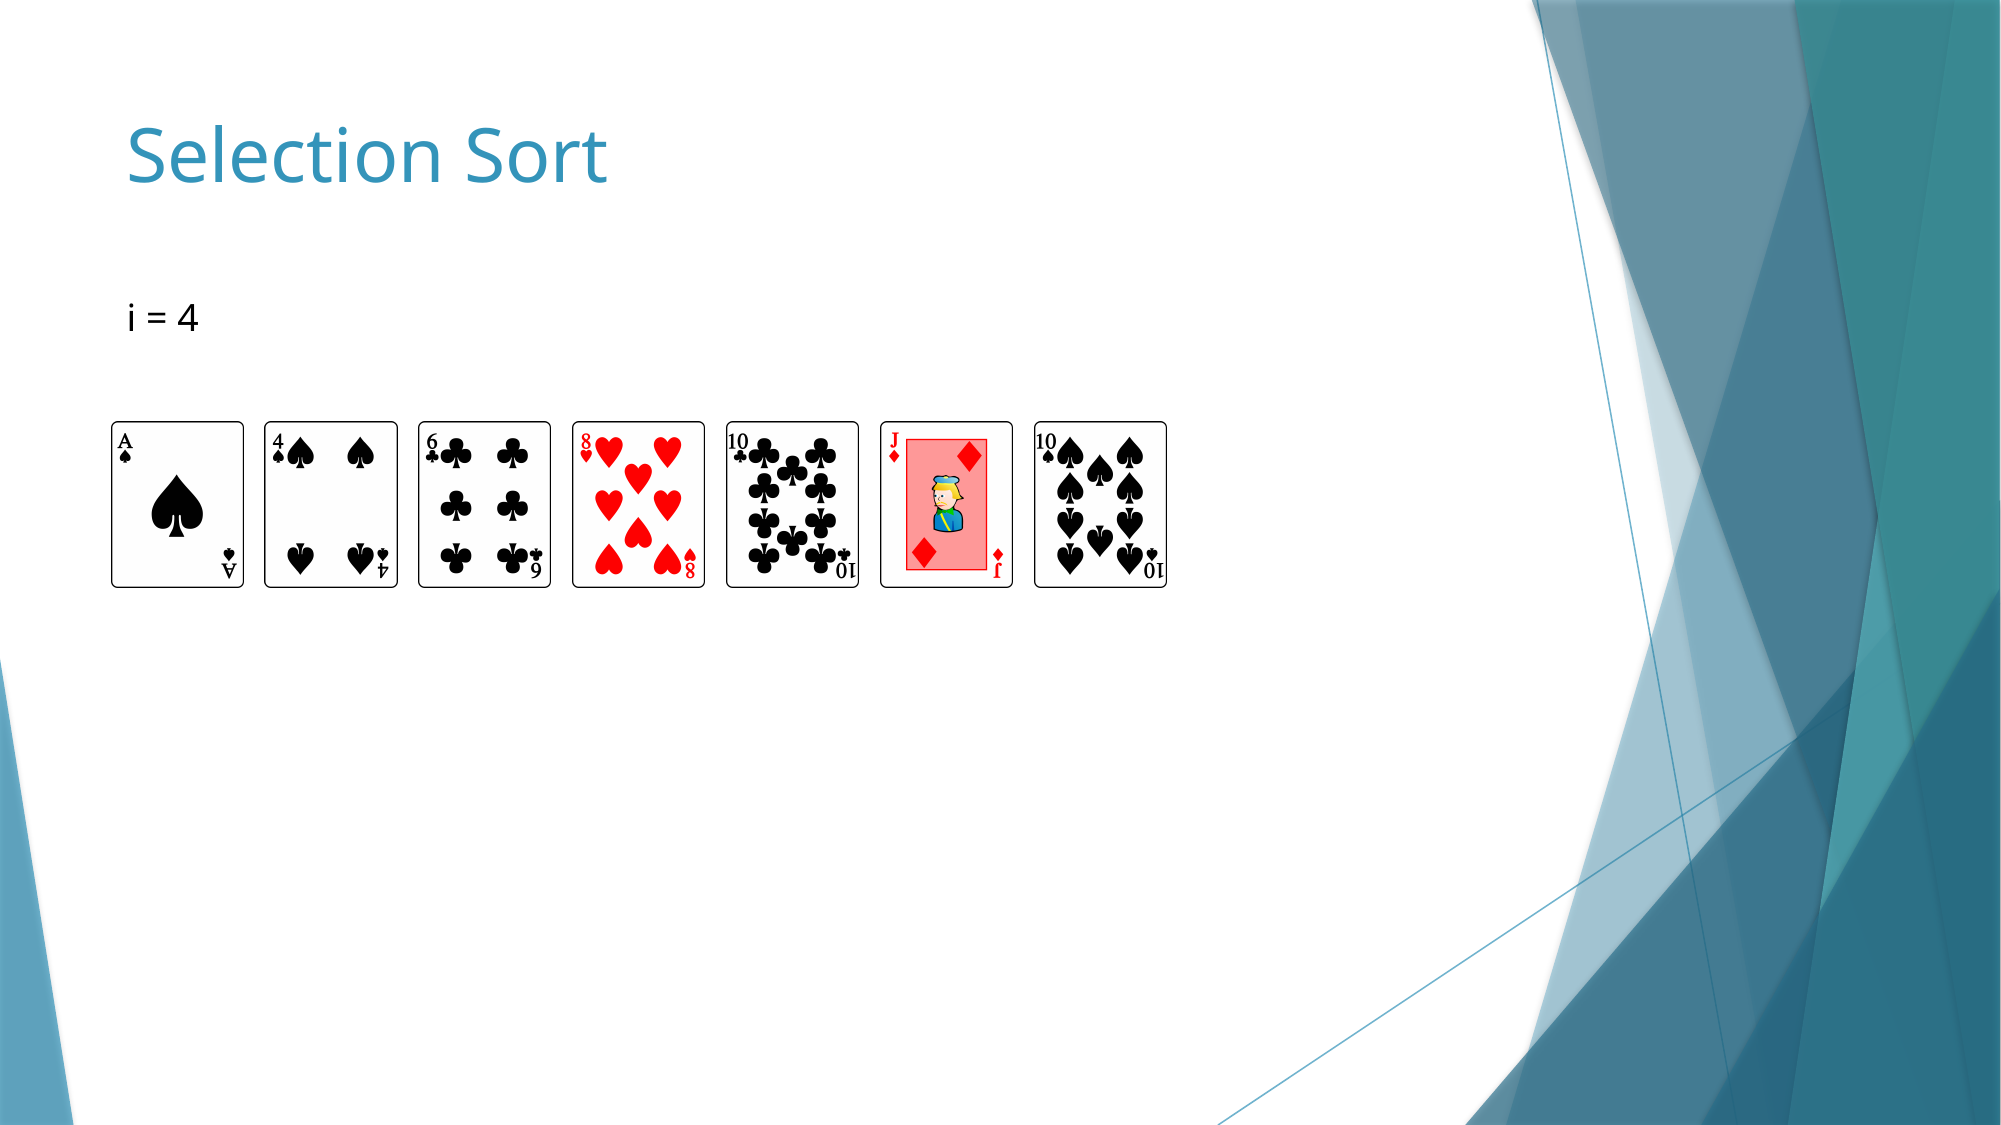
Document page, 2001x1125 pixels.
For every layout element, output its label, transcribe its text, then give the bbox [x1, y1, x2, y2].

title Selection Sort [111, 99, 1522, 317]
text_box i = 4 [111, 286, 214, 347]
picture [572, 421, 706, 588]
picture [264, 421, 398, 588]
picture [110, 421, 244, 588]
picture [418, 421, 552, 588]
picture [726, 421, 860, 588]
picture [879, 421, 1014, 588]
picture [1033, 421, 1167, 588]
